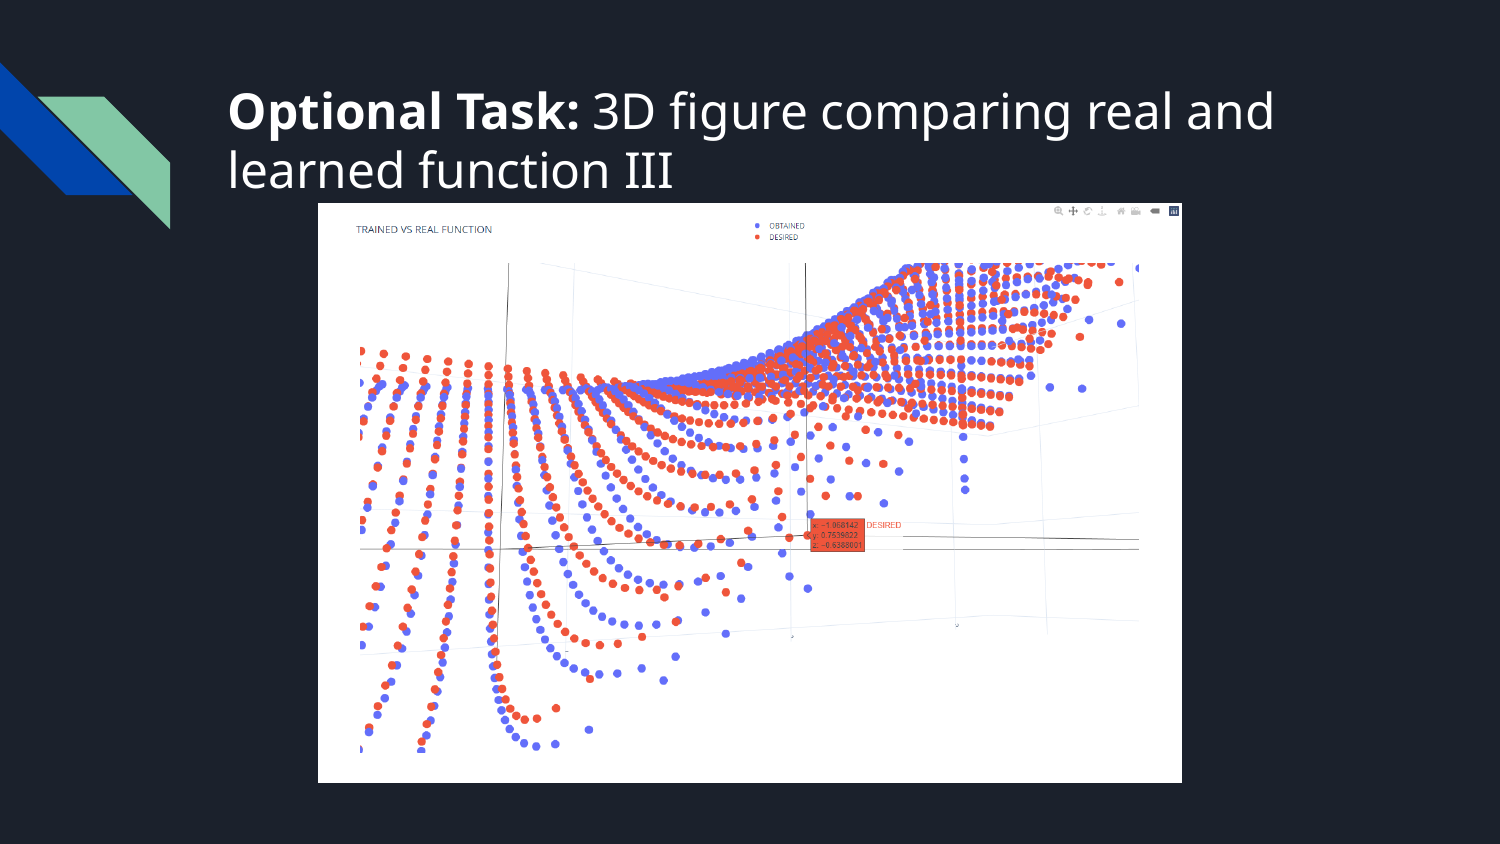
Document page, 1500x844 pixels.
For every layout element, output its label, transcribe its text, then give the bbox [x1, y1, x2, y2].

title Optional Task: 3D figure comparing real and learned function III [212, 64, 1368, 215]
picture [318, 202, 1182, 783]
